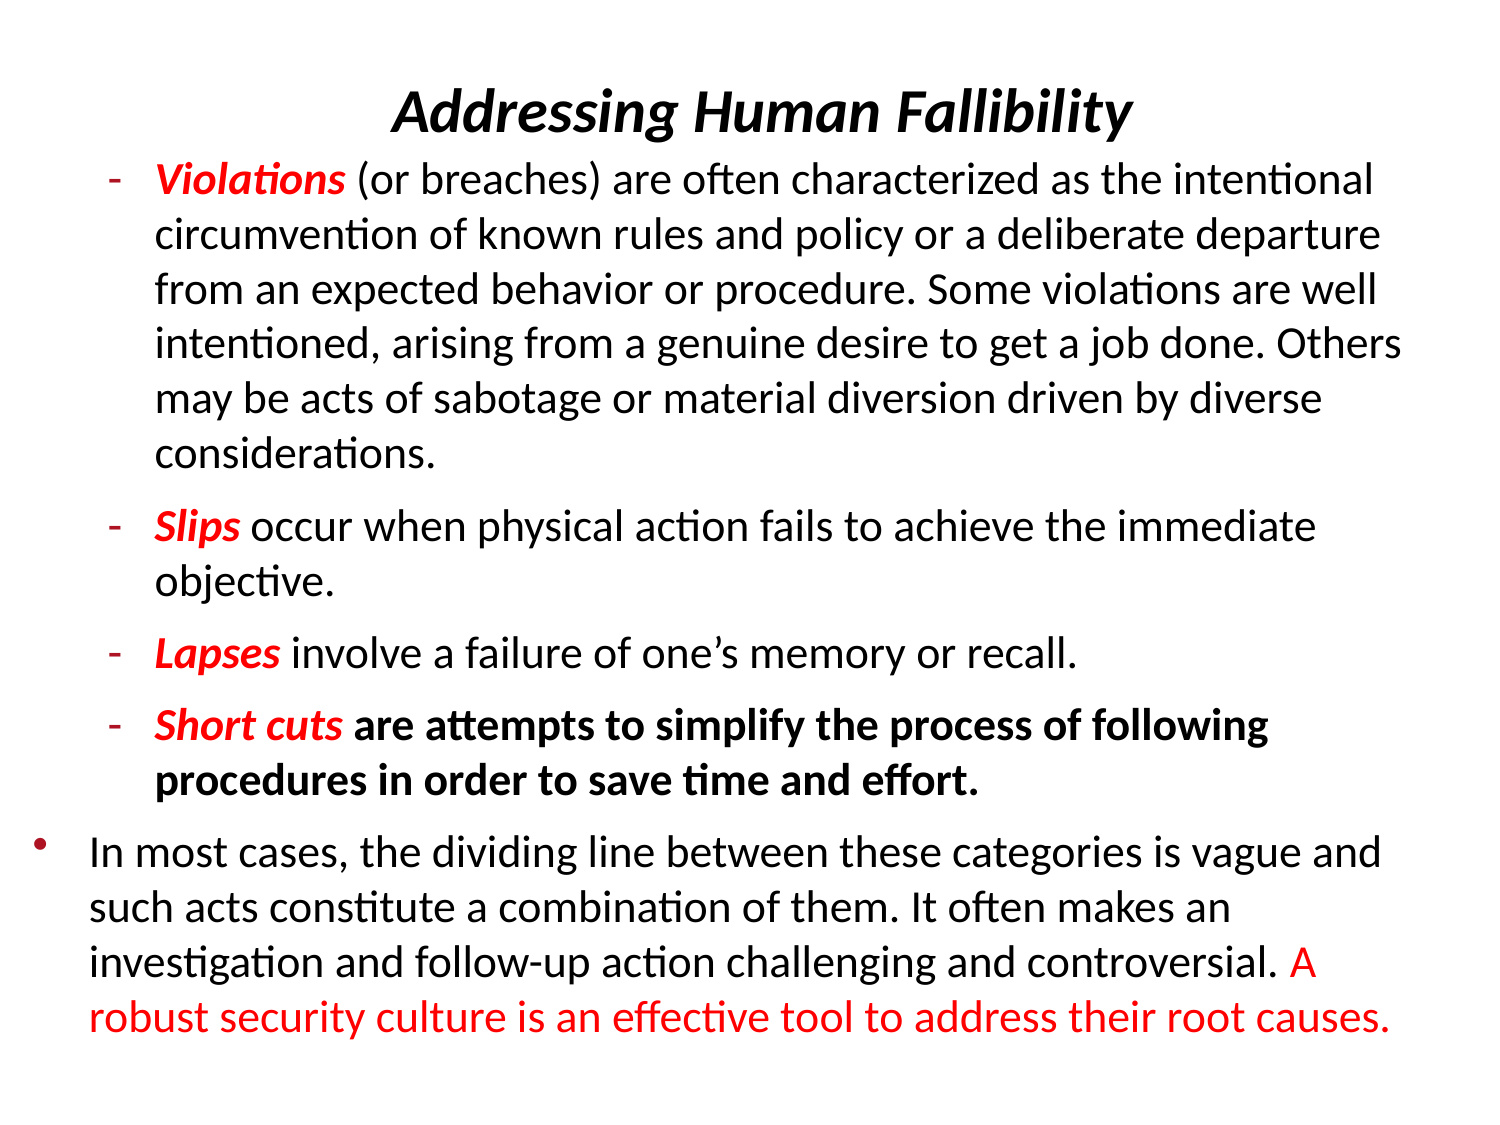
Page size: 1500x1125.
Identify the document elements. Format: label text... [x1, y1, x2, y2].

title Addressing Human Fallibility [20, 0, 1301, 154]
list Violations (or breaches) are often characterized as the intentional circumvention of known rules and policy or a deliberate departure from an expected behavior or procedure. Some violations are well intentioned, arising from a genuine desire to get a job done. Others may be acts of sabotage or material diversion driven by diverse considerations. Slips occur when physical action fails to achieve the immediate objective. Lapses involve a failure of one’s memory or recall. Short cuts are attempts to simplify the process of following procedures in order to save time and effort. In most cases, the dividing line between these categories is vague and such acts constitute a combination of them. It often makes an investigation and follow-up action challenging and controversial. A robust security culture is an effective tool to address their root causes. [17, 219, 1428, 971]
